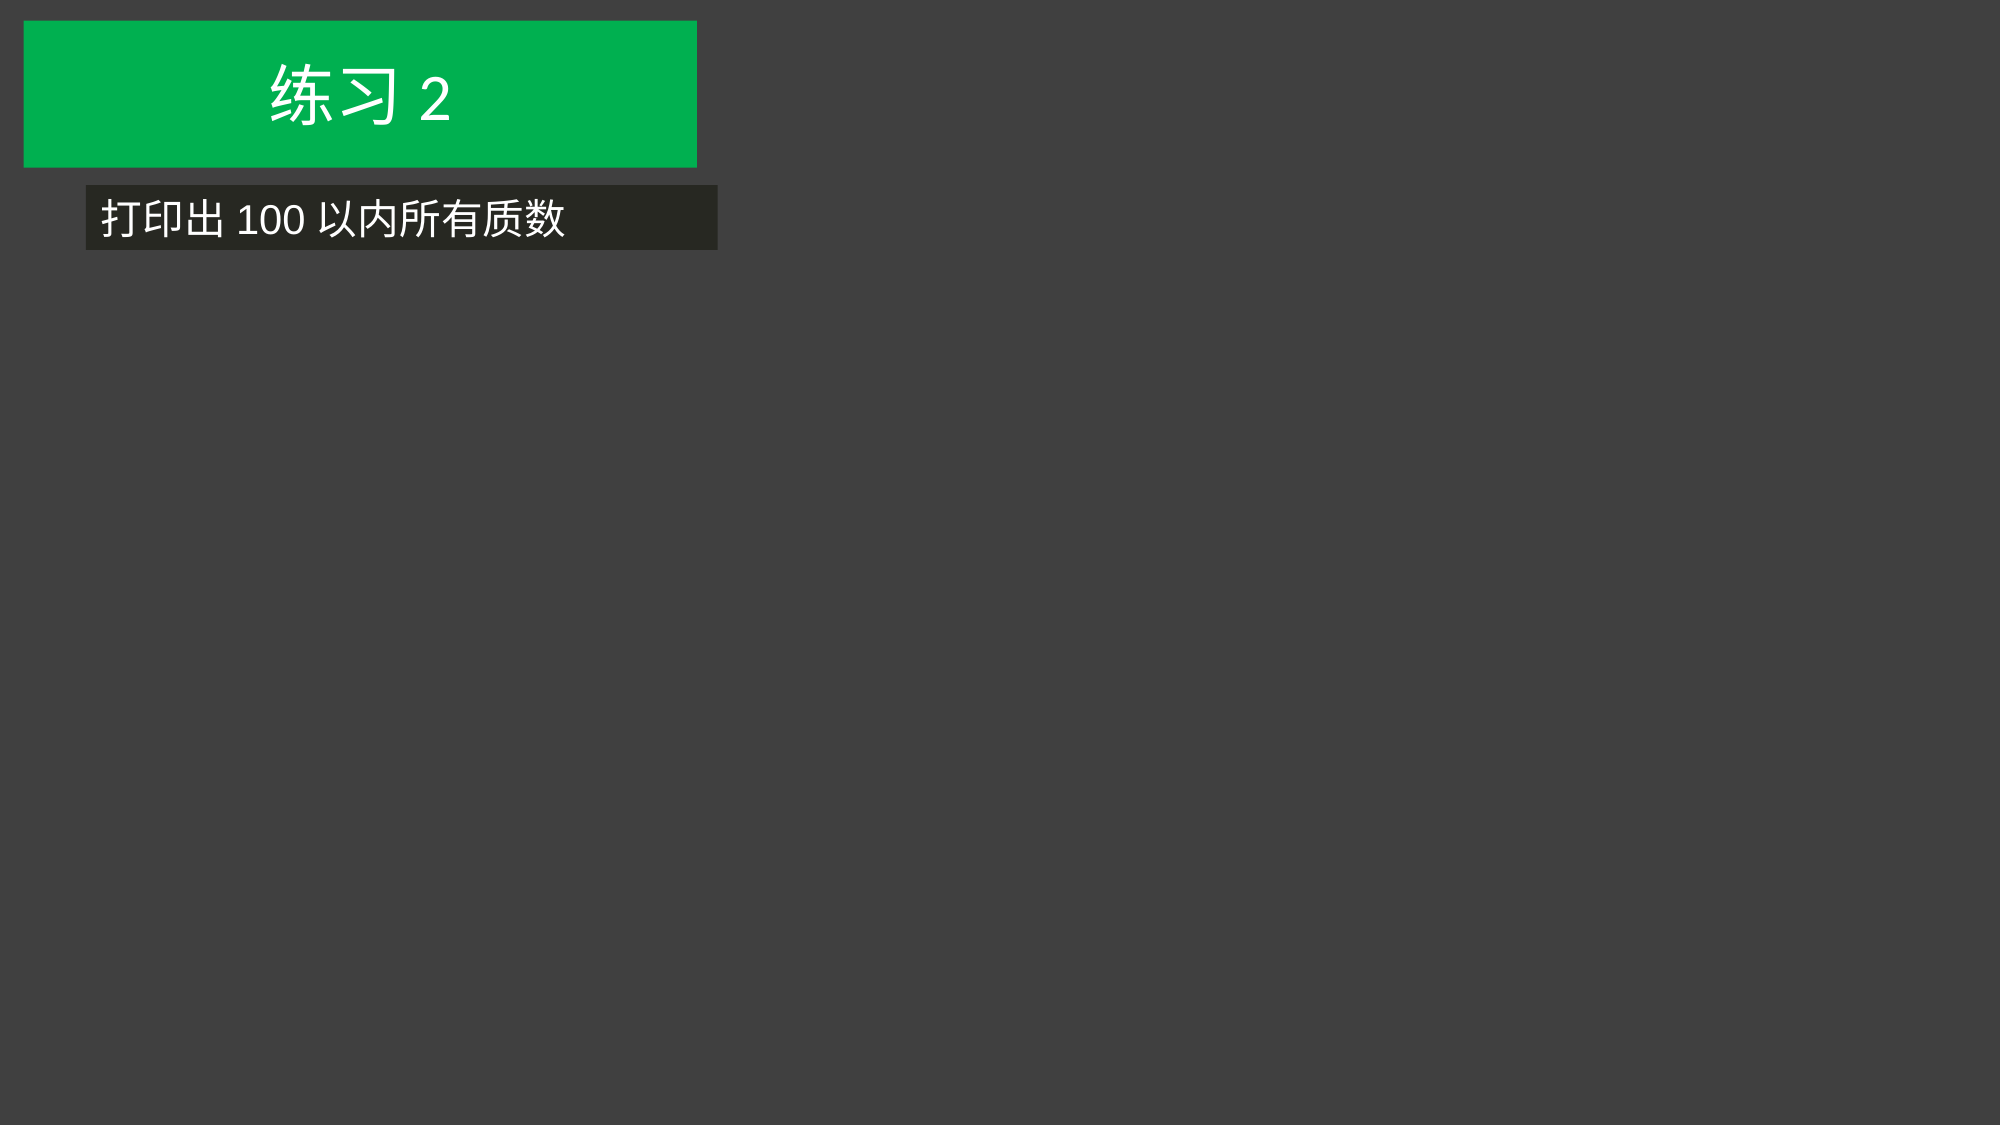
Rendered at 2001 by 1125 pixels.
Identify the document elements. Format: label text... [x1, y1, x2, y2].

text_box 打印出100以内所有质数 [85, 185, 718, 250]
text_box 练习2 [22, 20, 698, 169]
